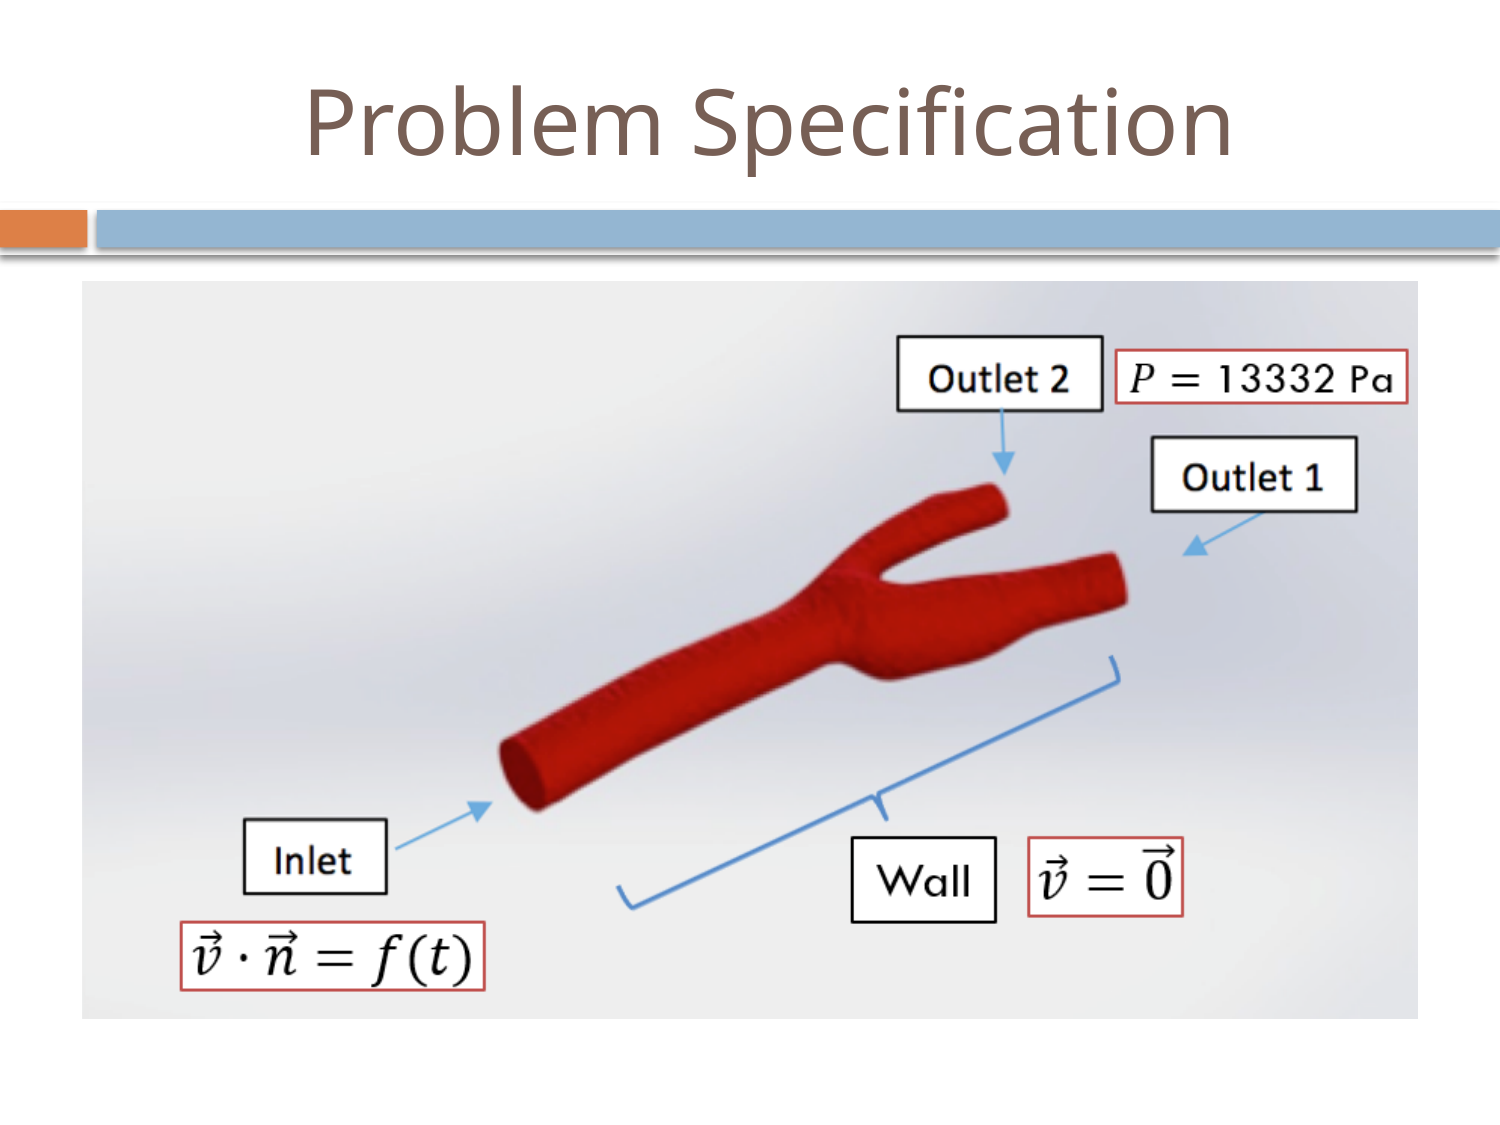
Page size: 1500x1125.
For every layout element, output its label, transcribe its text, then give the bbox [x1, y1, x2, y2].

title Problem Specification [100, 37, 1438, 200]
picture [81, 280, 1419, 1019]
